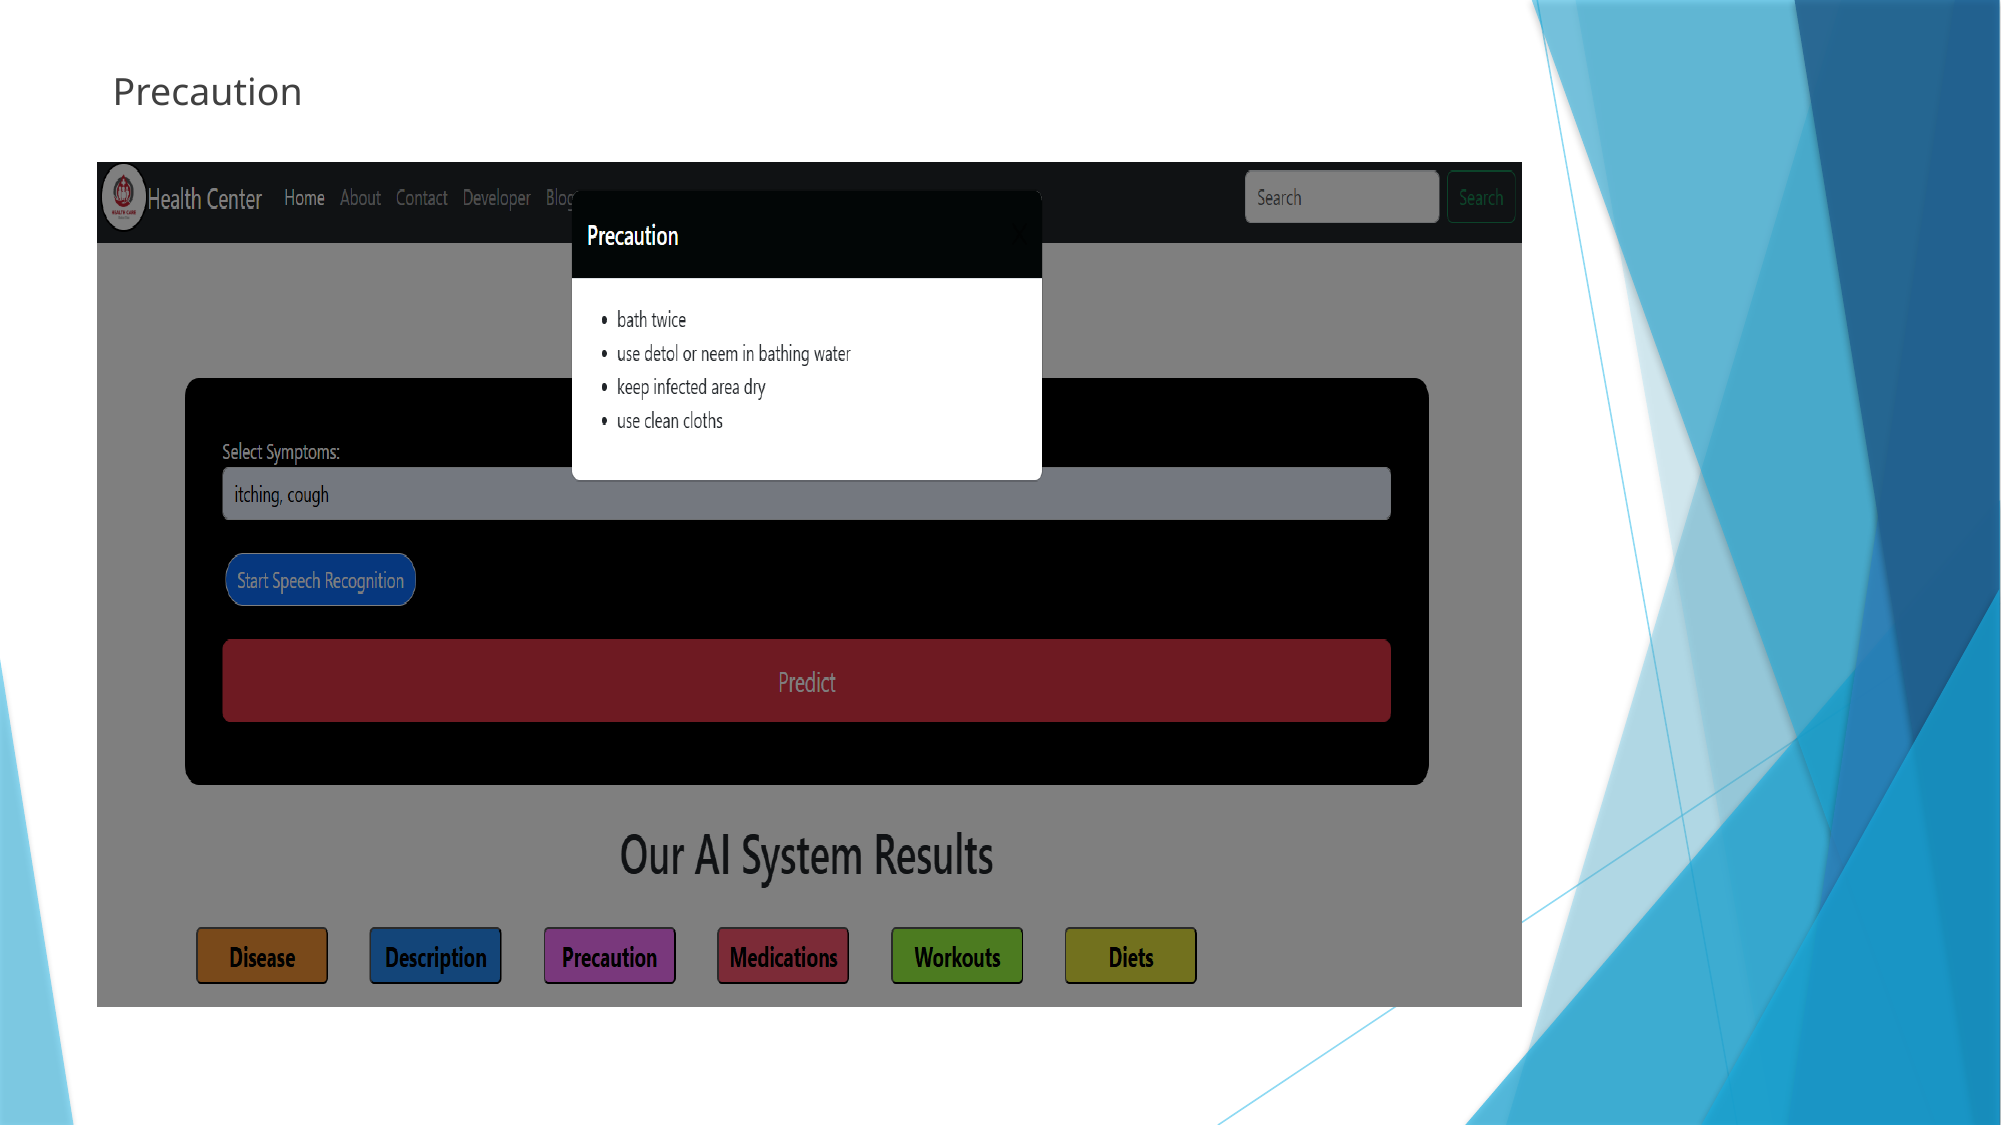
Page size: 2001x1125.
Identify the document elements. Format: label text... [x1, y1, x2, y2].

picture [97, 162, 1522, 1007]
text_box Precaution [97, 60, 843, 140]
